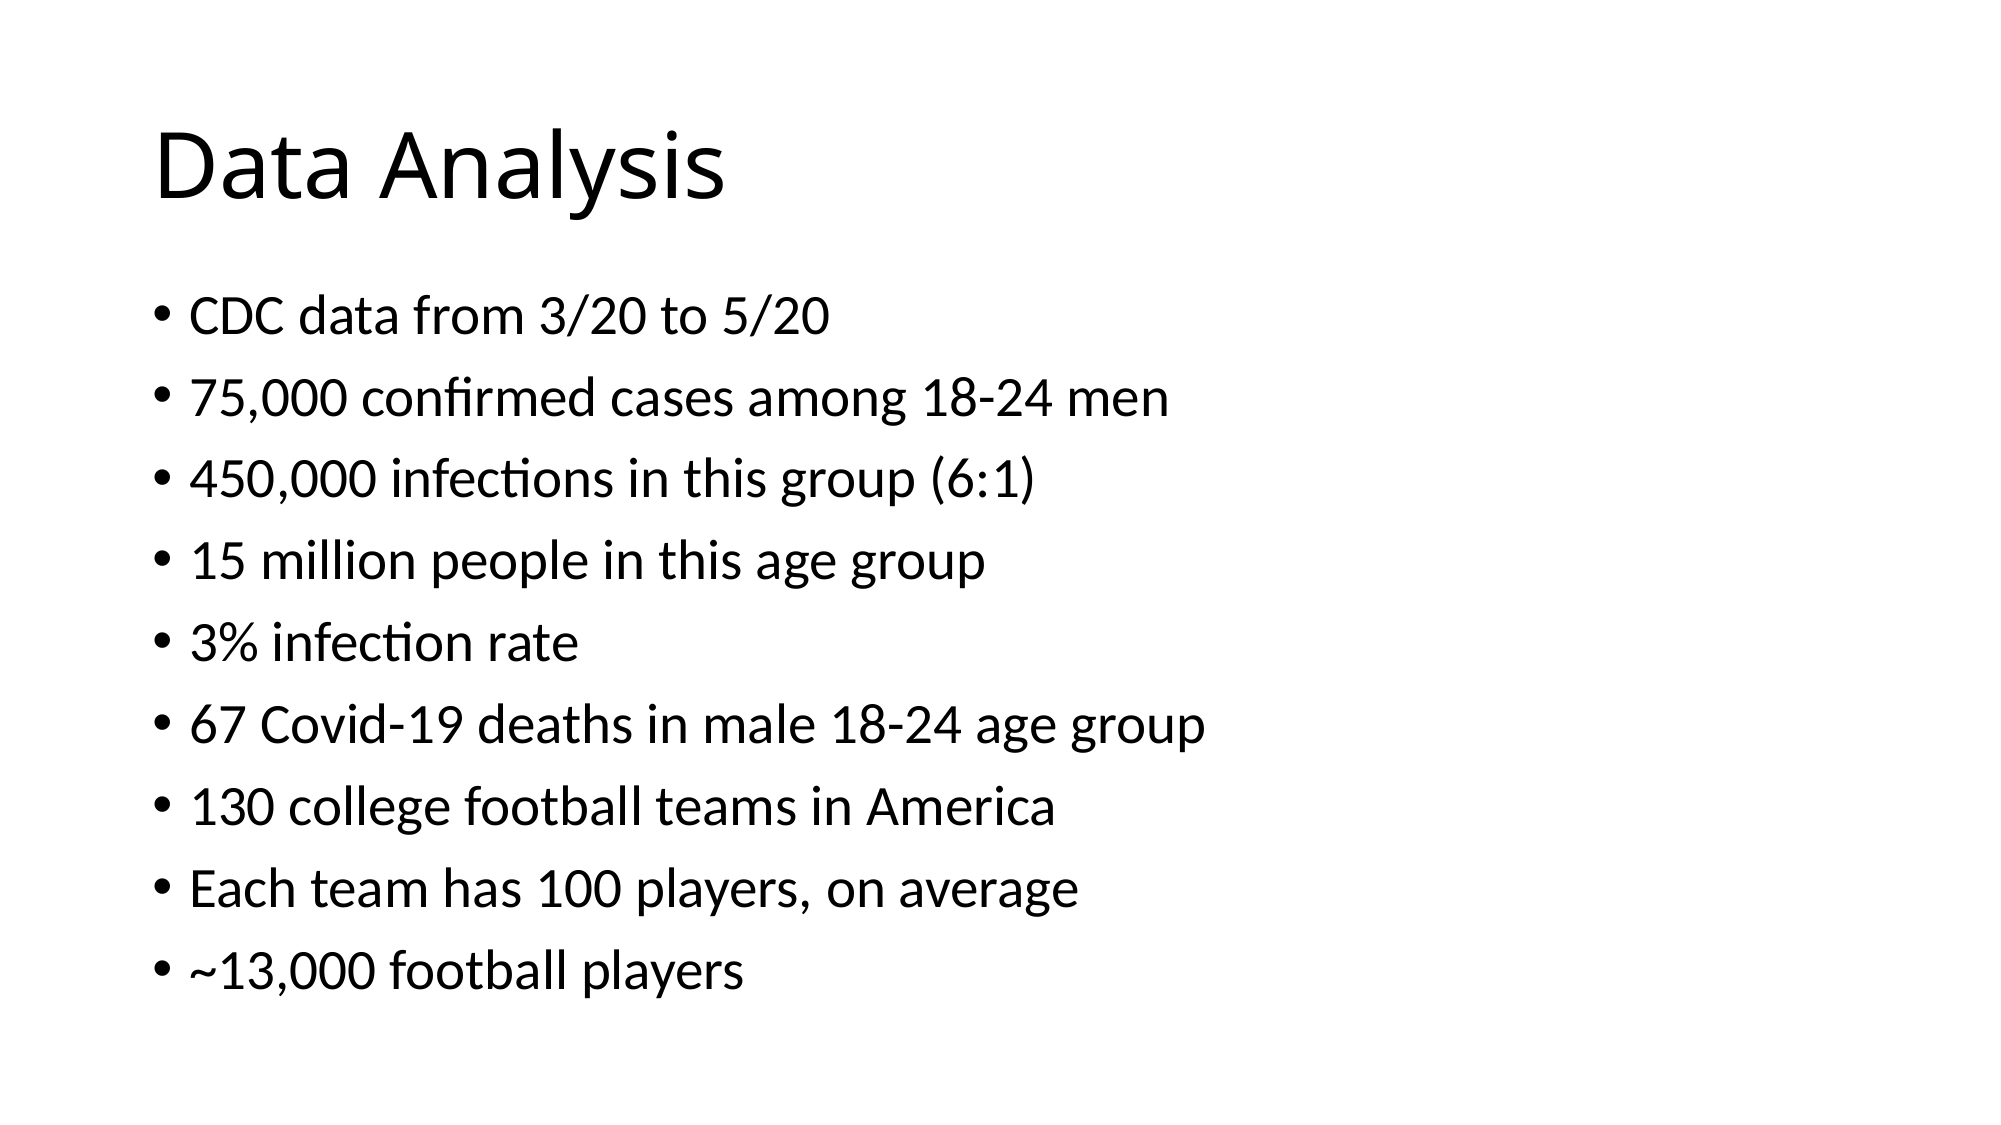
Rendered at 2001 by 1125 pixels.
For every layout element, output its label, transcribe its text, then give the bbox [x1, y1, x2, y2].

list CDC data from 3/20 to 5/20 75,000 confirmed cases among 18-24 men 450,000 infections in this group (6:1) 15 million people in this age group 3% infection rate 67 Covid-19 deaths in male 18-24 age group 130 college football teams in America Each team has 100 players, on average ~13,000 football players [137, 277, 1863, 1014]
title Data Analysis [137, 59, 1863, 277]
